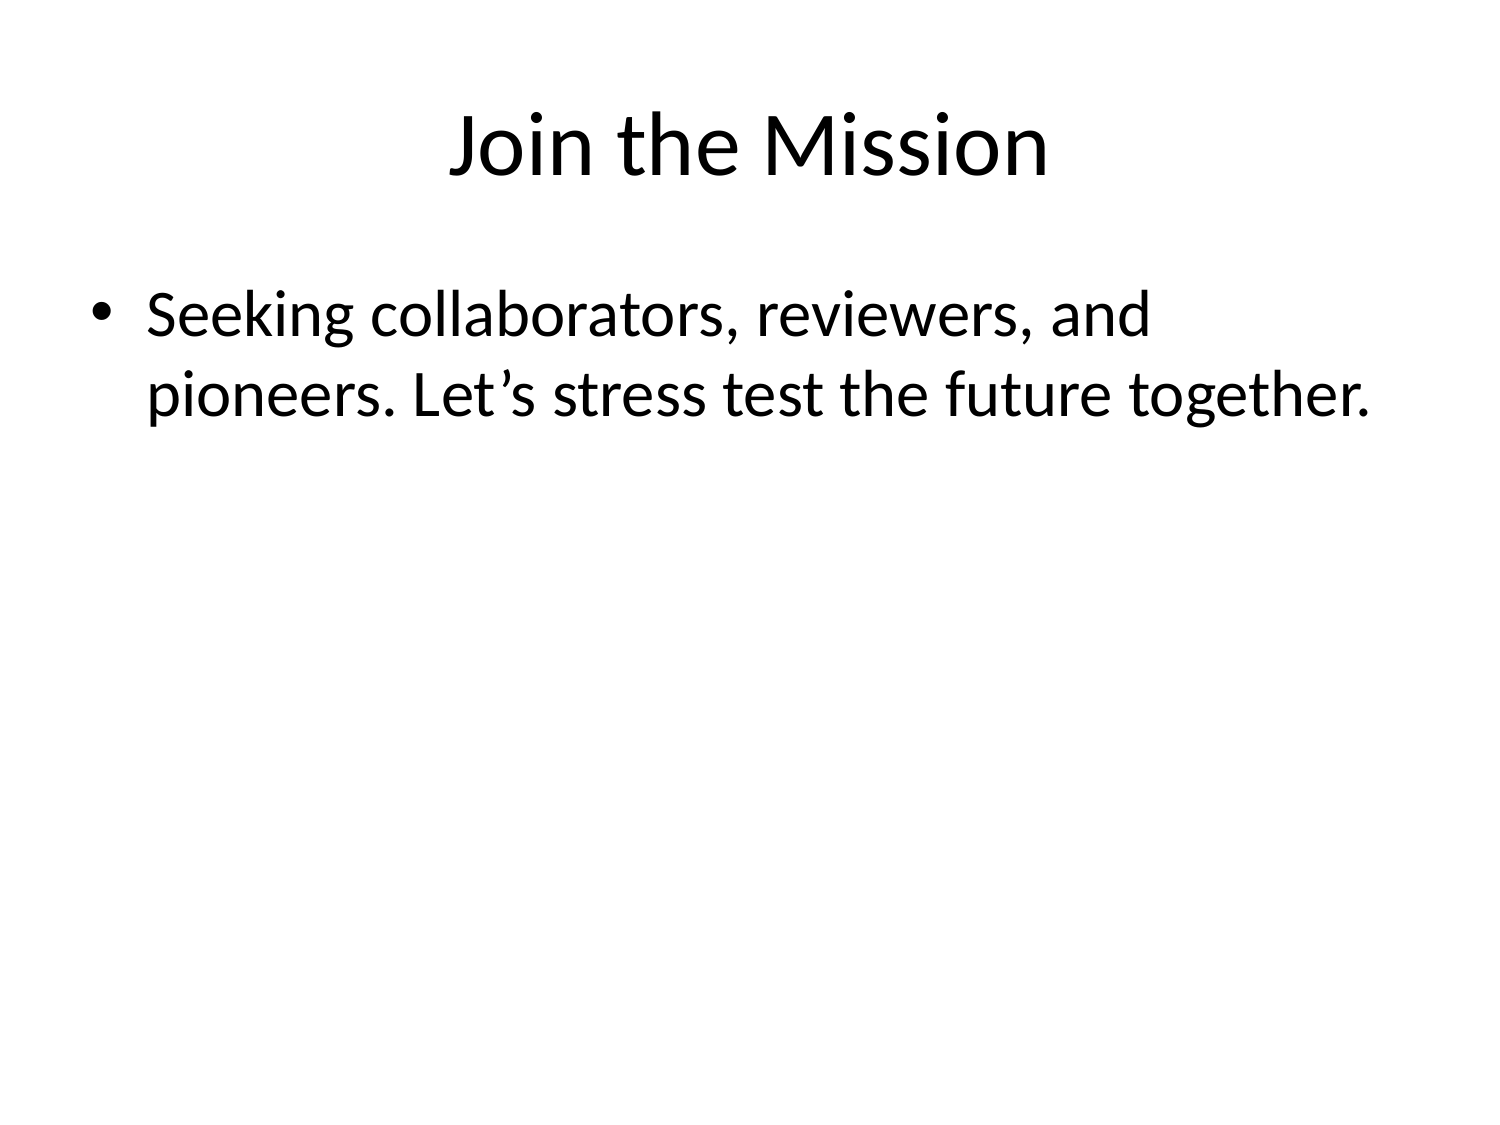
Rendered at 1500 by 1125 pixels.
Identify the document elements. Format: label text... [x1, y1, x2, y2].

title Join the Mission [75, 45, 1425, 233]
list Seeking collaborators, reviewers, and pioneers. Let’s stress test the future together. [75, 262, 1425, 1005]
